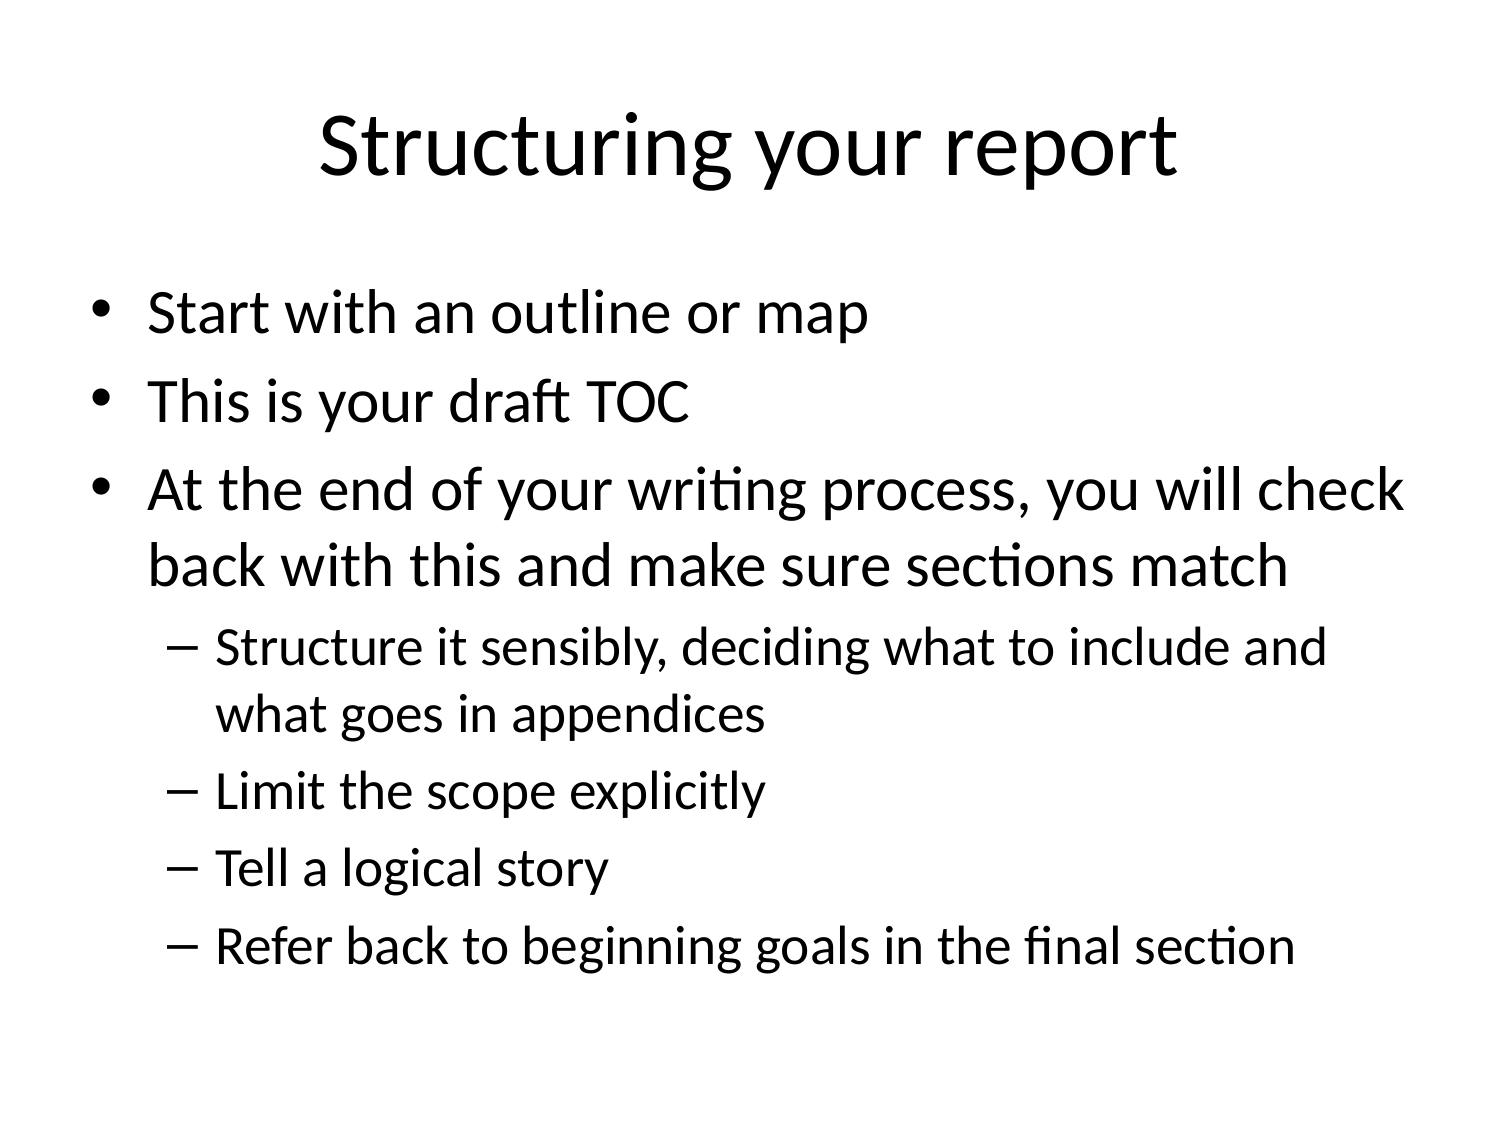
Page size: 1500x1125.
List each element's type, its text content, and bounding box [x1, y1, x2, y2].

list Start with an outline or map This is your draft TOC At the end of your writing process, you will check back with this and make sure sections match Structure it sensibly, deciding what to include and what goes in appendices Limit the scope explicitly Tell a logical story Refer back to beginning goals in the final section [75, 262, 1425, 1005]
title Structuring your report [75, 45, 1425, 233]
